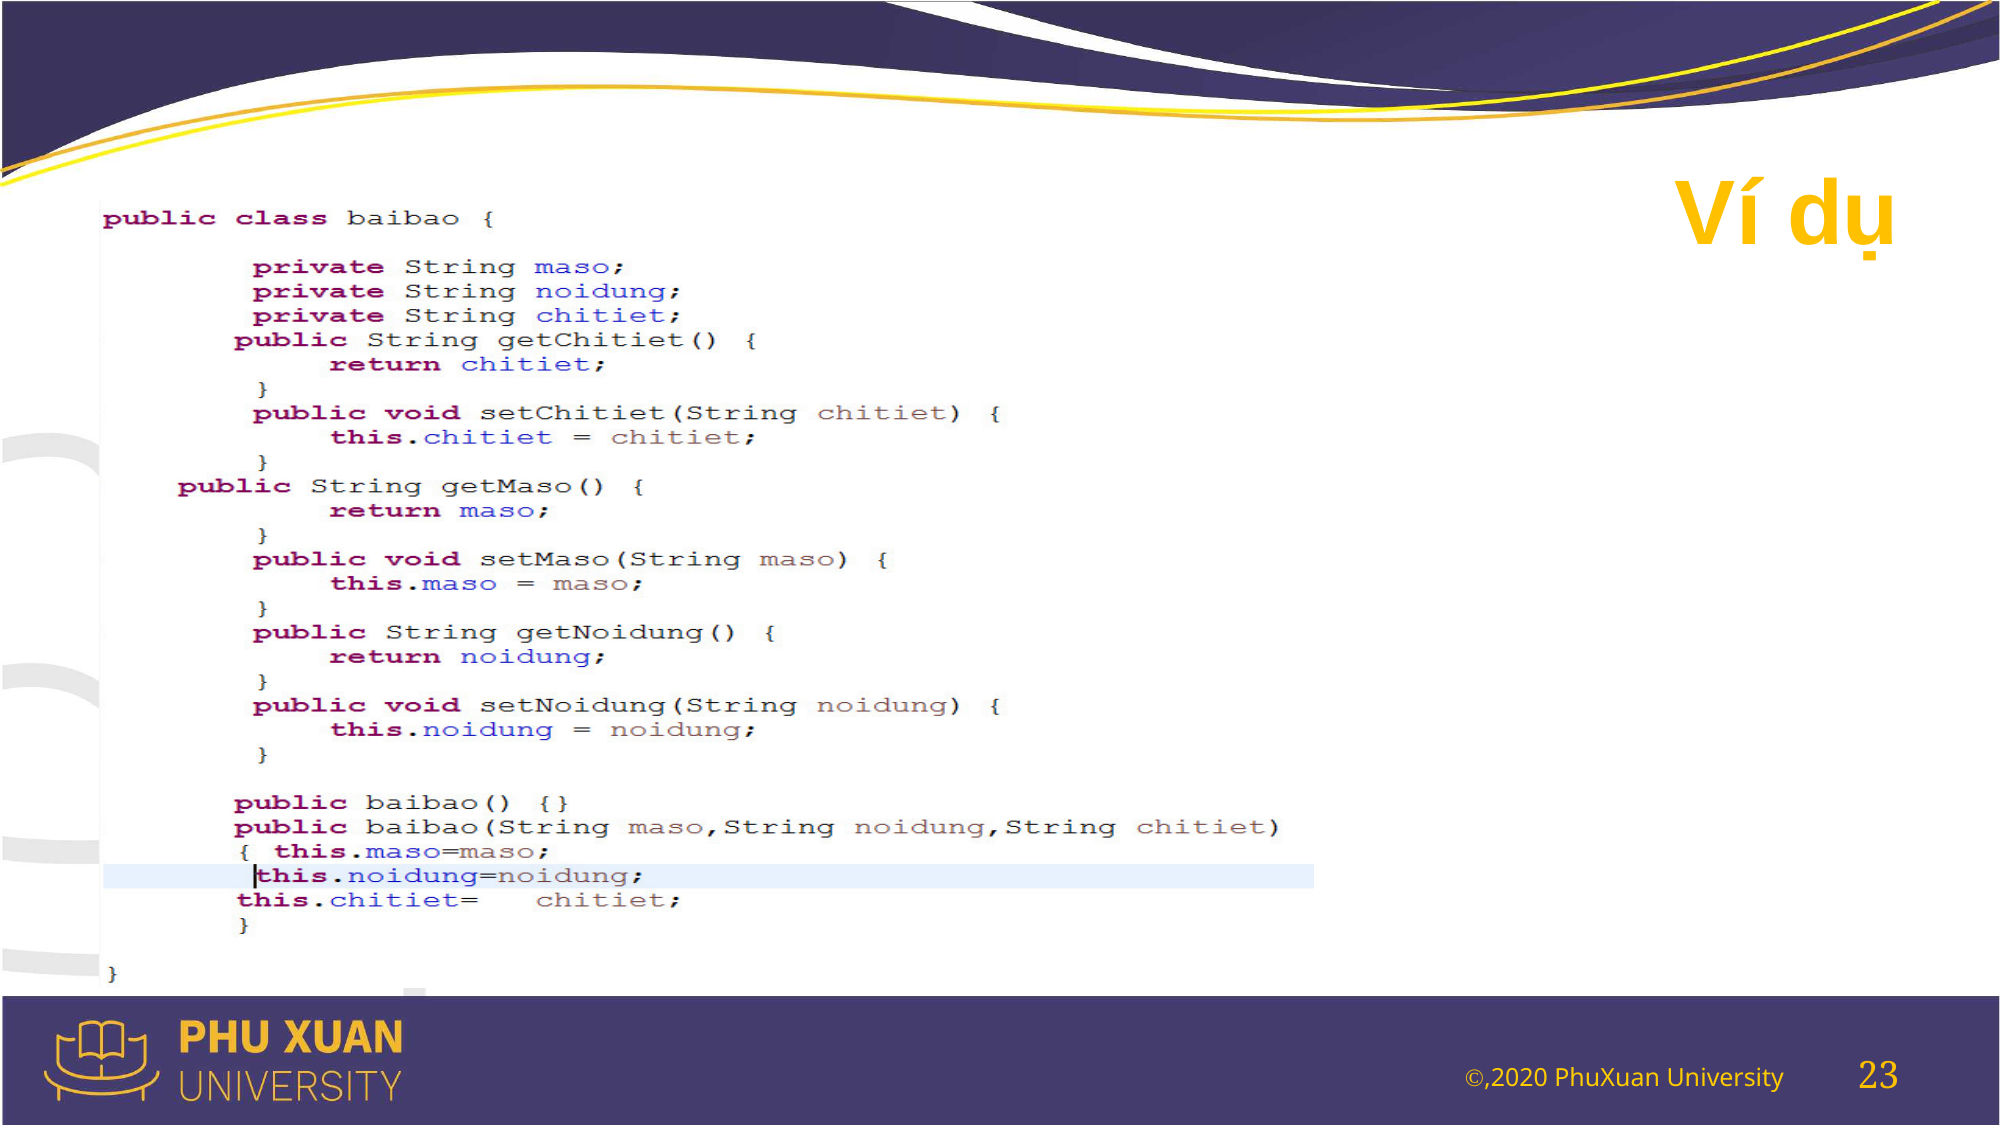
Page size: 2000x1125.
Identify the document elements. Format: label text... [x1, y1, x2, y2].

title Ví dụ [99, 75, 1900, 263]
slide_number 23 [1732, 1042, 1900, 1103]
picture [0, 0, 2000, 1125]
